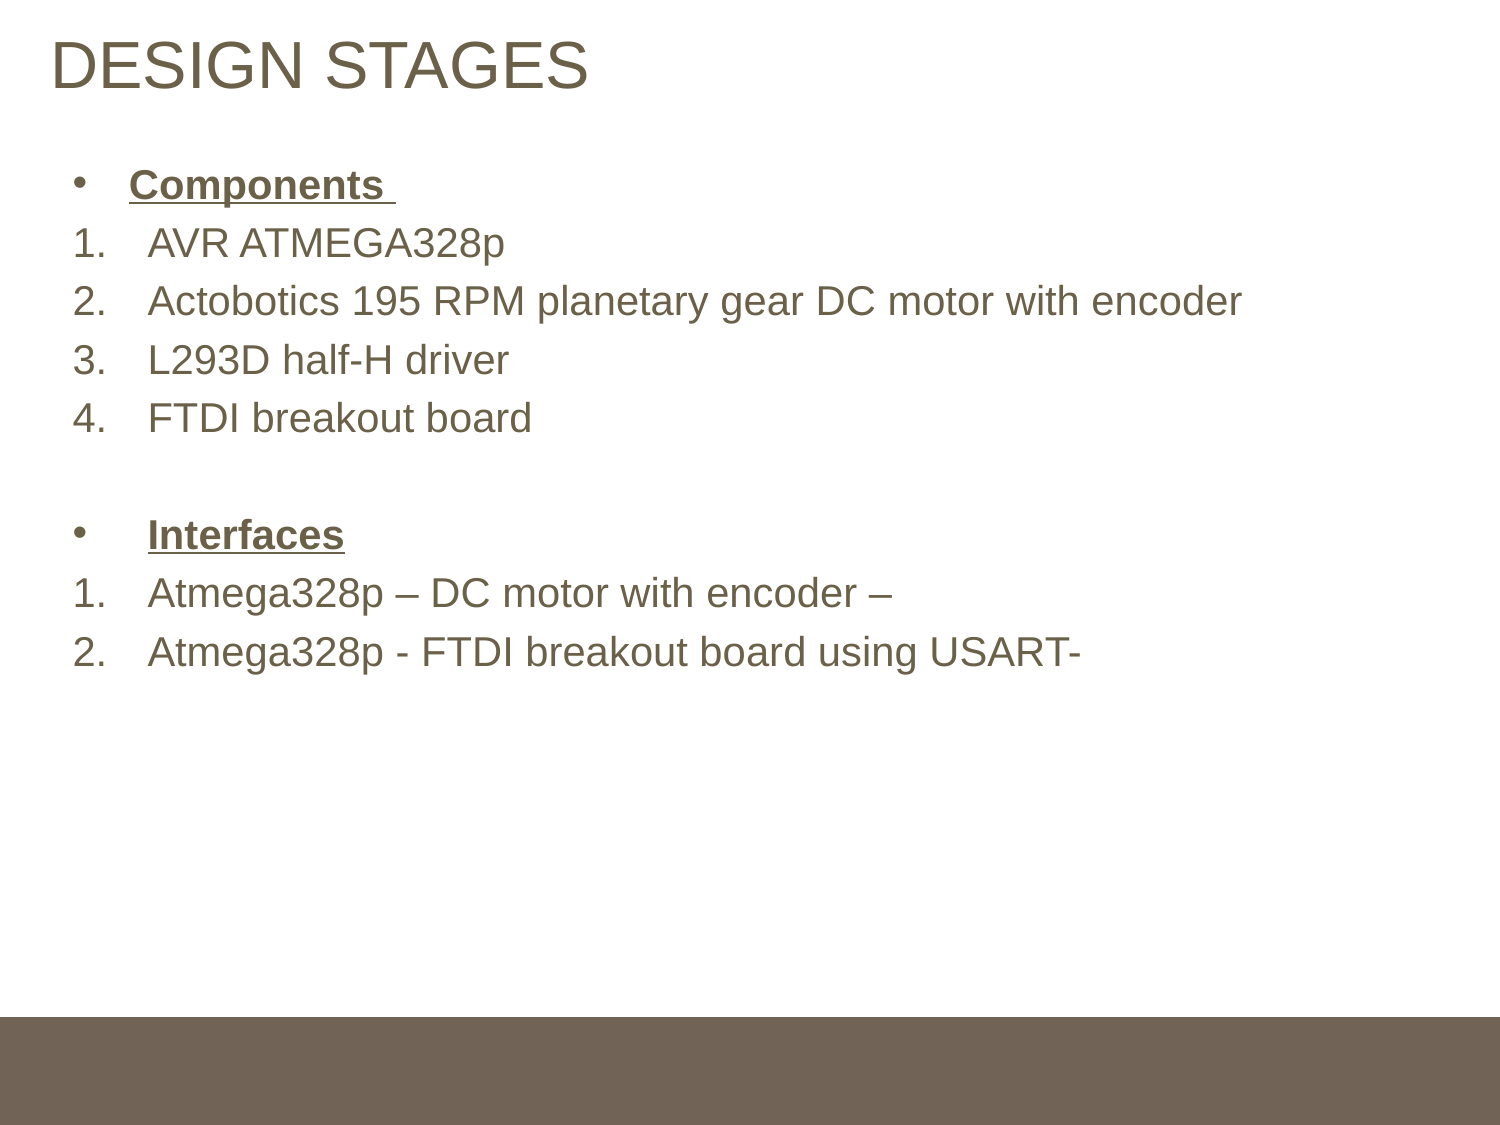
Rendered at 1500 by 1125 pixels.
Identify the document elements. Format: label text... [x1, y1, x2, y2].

title DESIGN STAGES [35, 11, 1386, 112]
list Components AVR ATMEGA328p Actobotics 195 RPM planetary gear DC motor with encoder L293D half-H driver FTDI breakout board Interfaces Atmega328p – DC motor with encoder – Atmega328p - FTDI breakout board using USART- [57, 149, 1441, 975]
